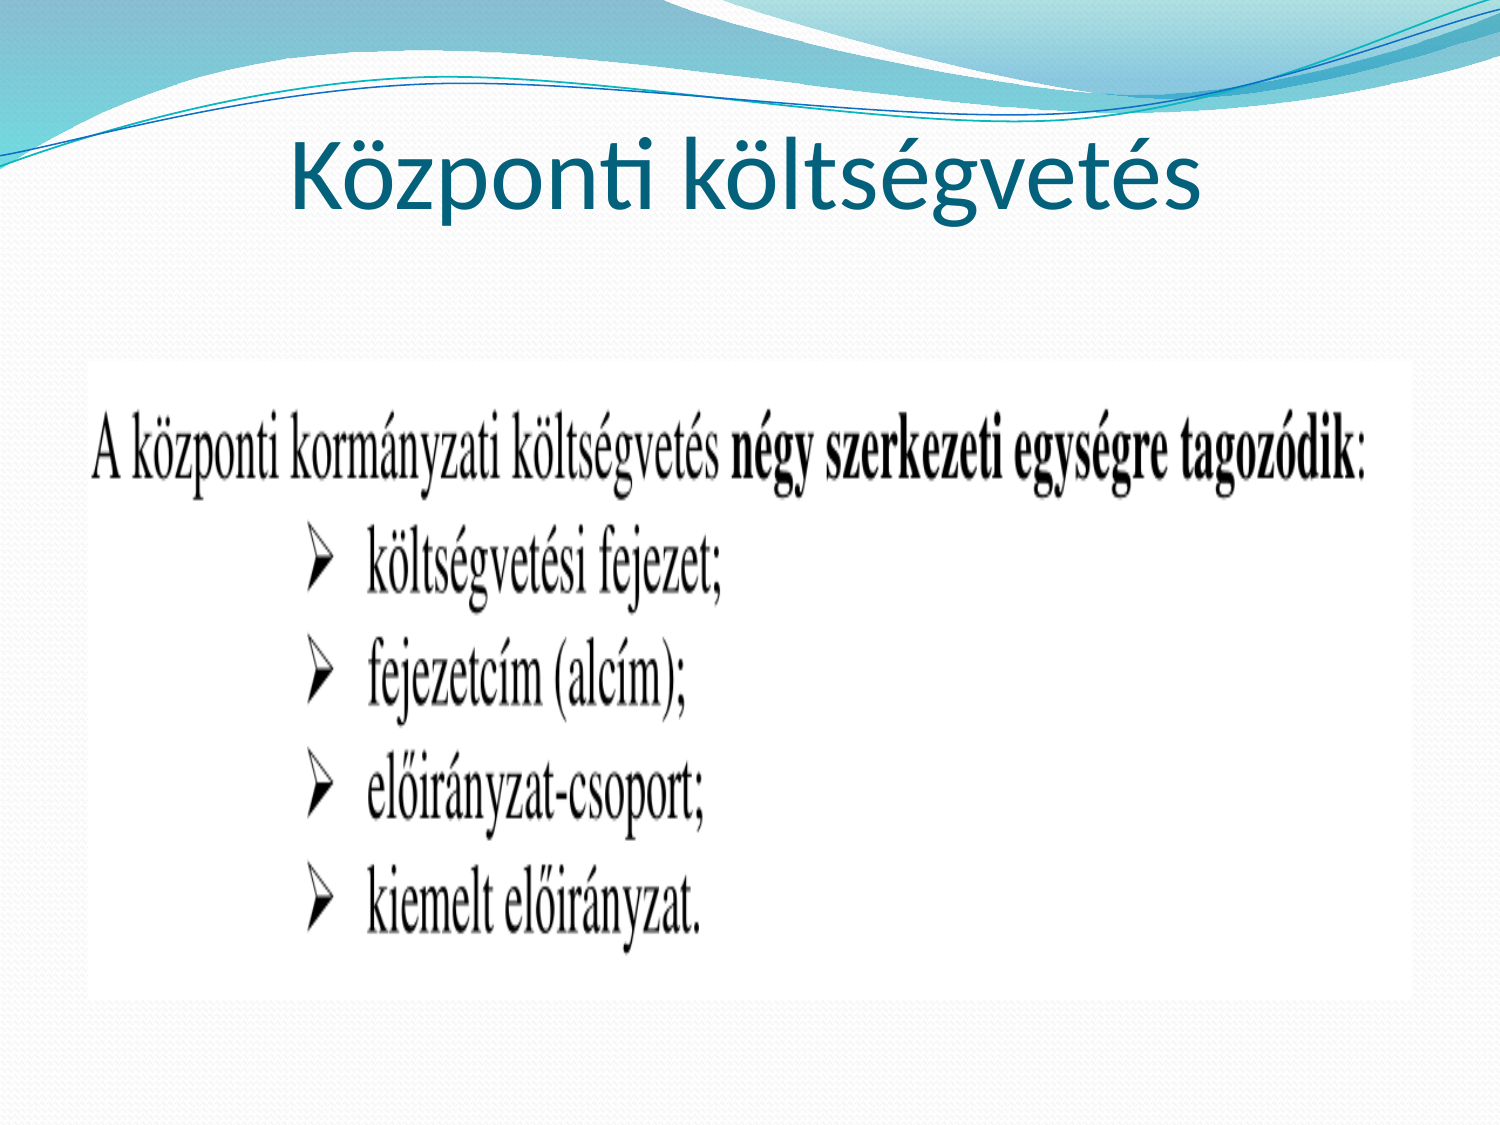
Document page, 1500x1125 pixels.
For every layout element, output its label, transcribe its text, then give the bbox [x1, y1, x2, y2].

title Központi költségvetés [71, 42, 1422, 231]
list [88, 361, 1412, 1000]
